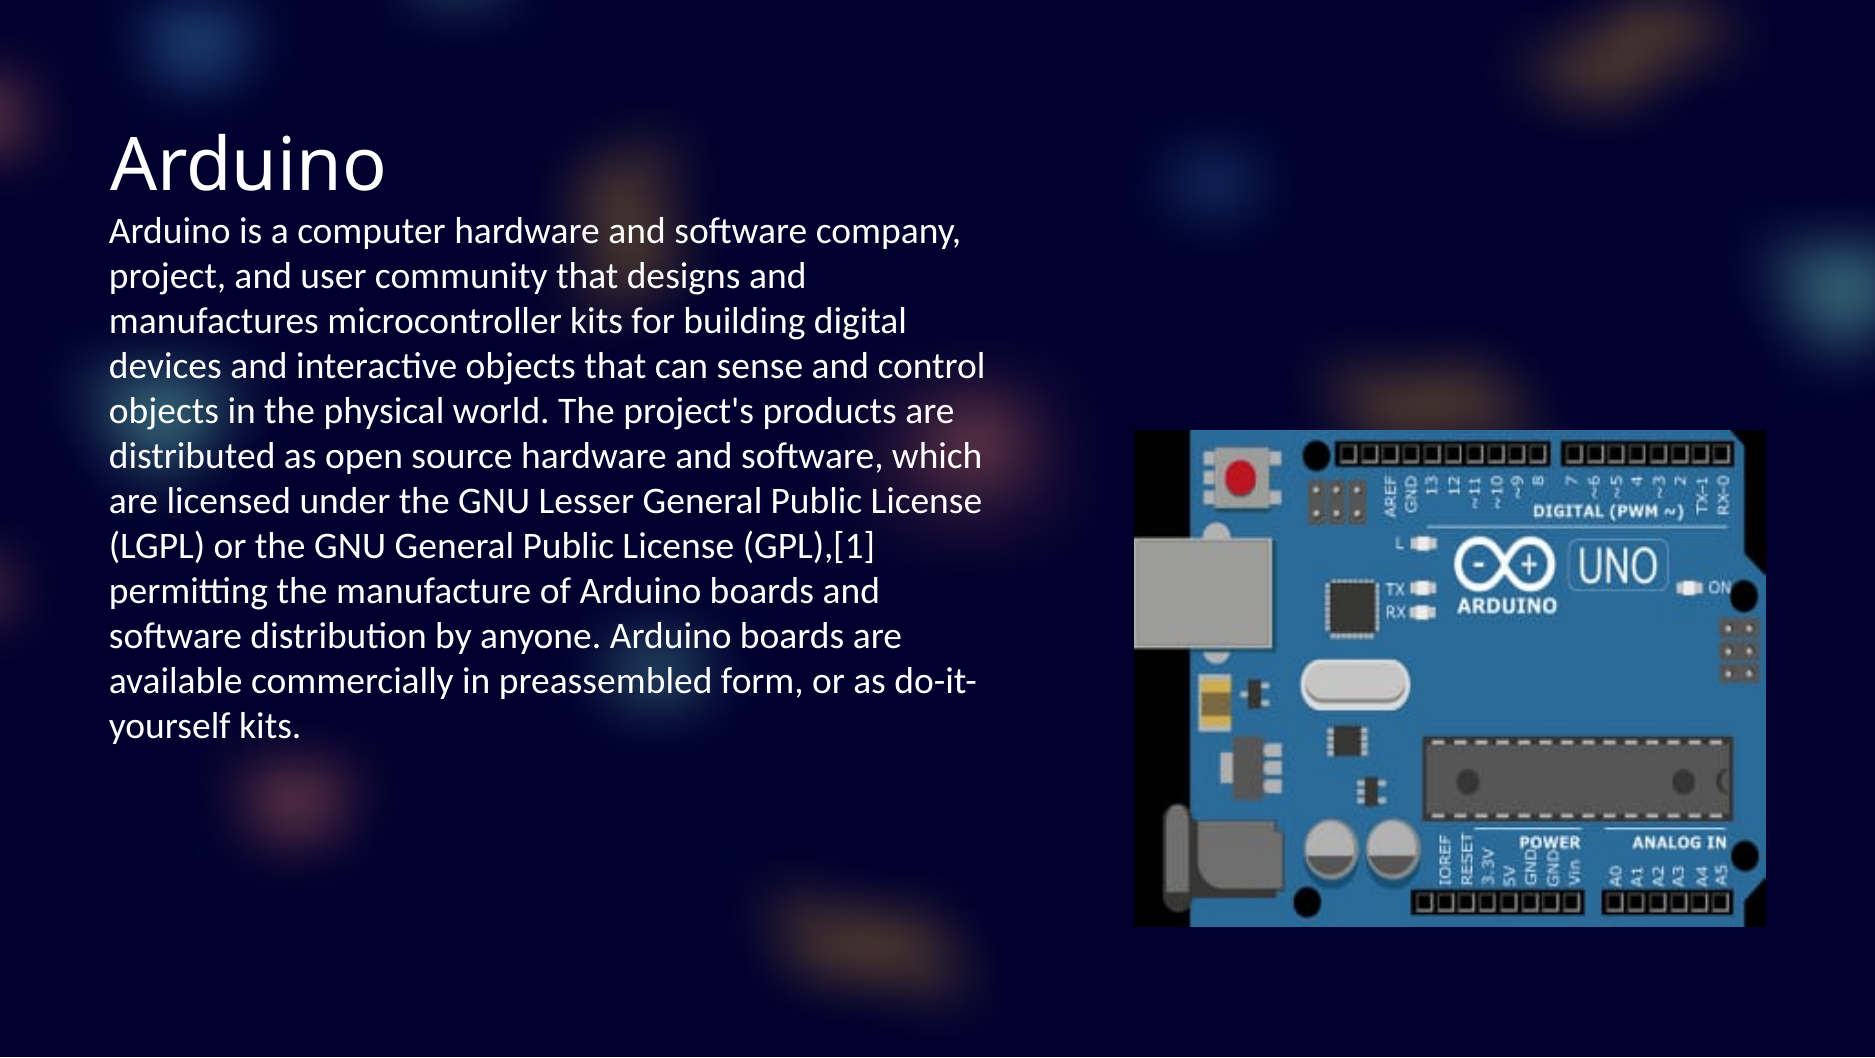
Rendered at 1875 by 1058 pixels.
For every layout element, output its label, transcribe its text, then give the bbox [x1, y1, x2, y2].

picture [0, 0, 1875, 1057]
title Arduino [109, 116, 1766, 294]
list Arduino is a computer hardware and software company, project, and user community that designs and manufactures microcontroller kits for building digital devices and interactive objects that can sense and control objects in the physical world. The project's products are distributed as open source hardware and software, which are licensed under the GNU Lesser General Public License (LGPL) or the GNU General Public License (GPL),[1] permitting the manufacture of Arduino boards and software distribution by anyone. Arduino boards are available commercially in preassembled form, or as do-it-yourself kits. [108, 206, 1018, 805]
